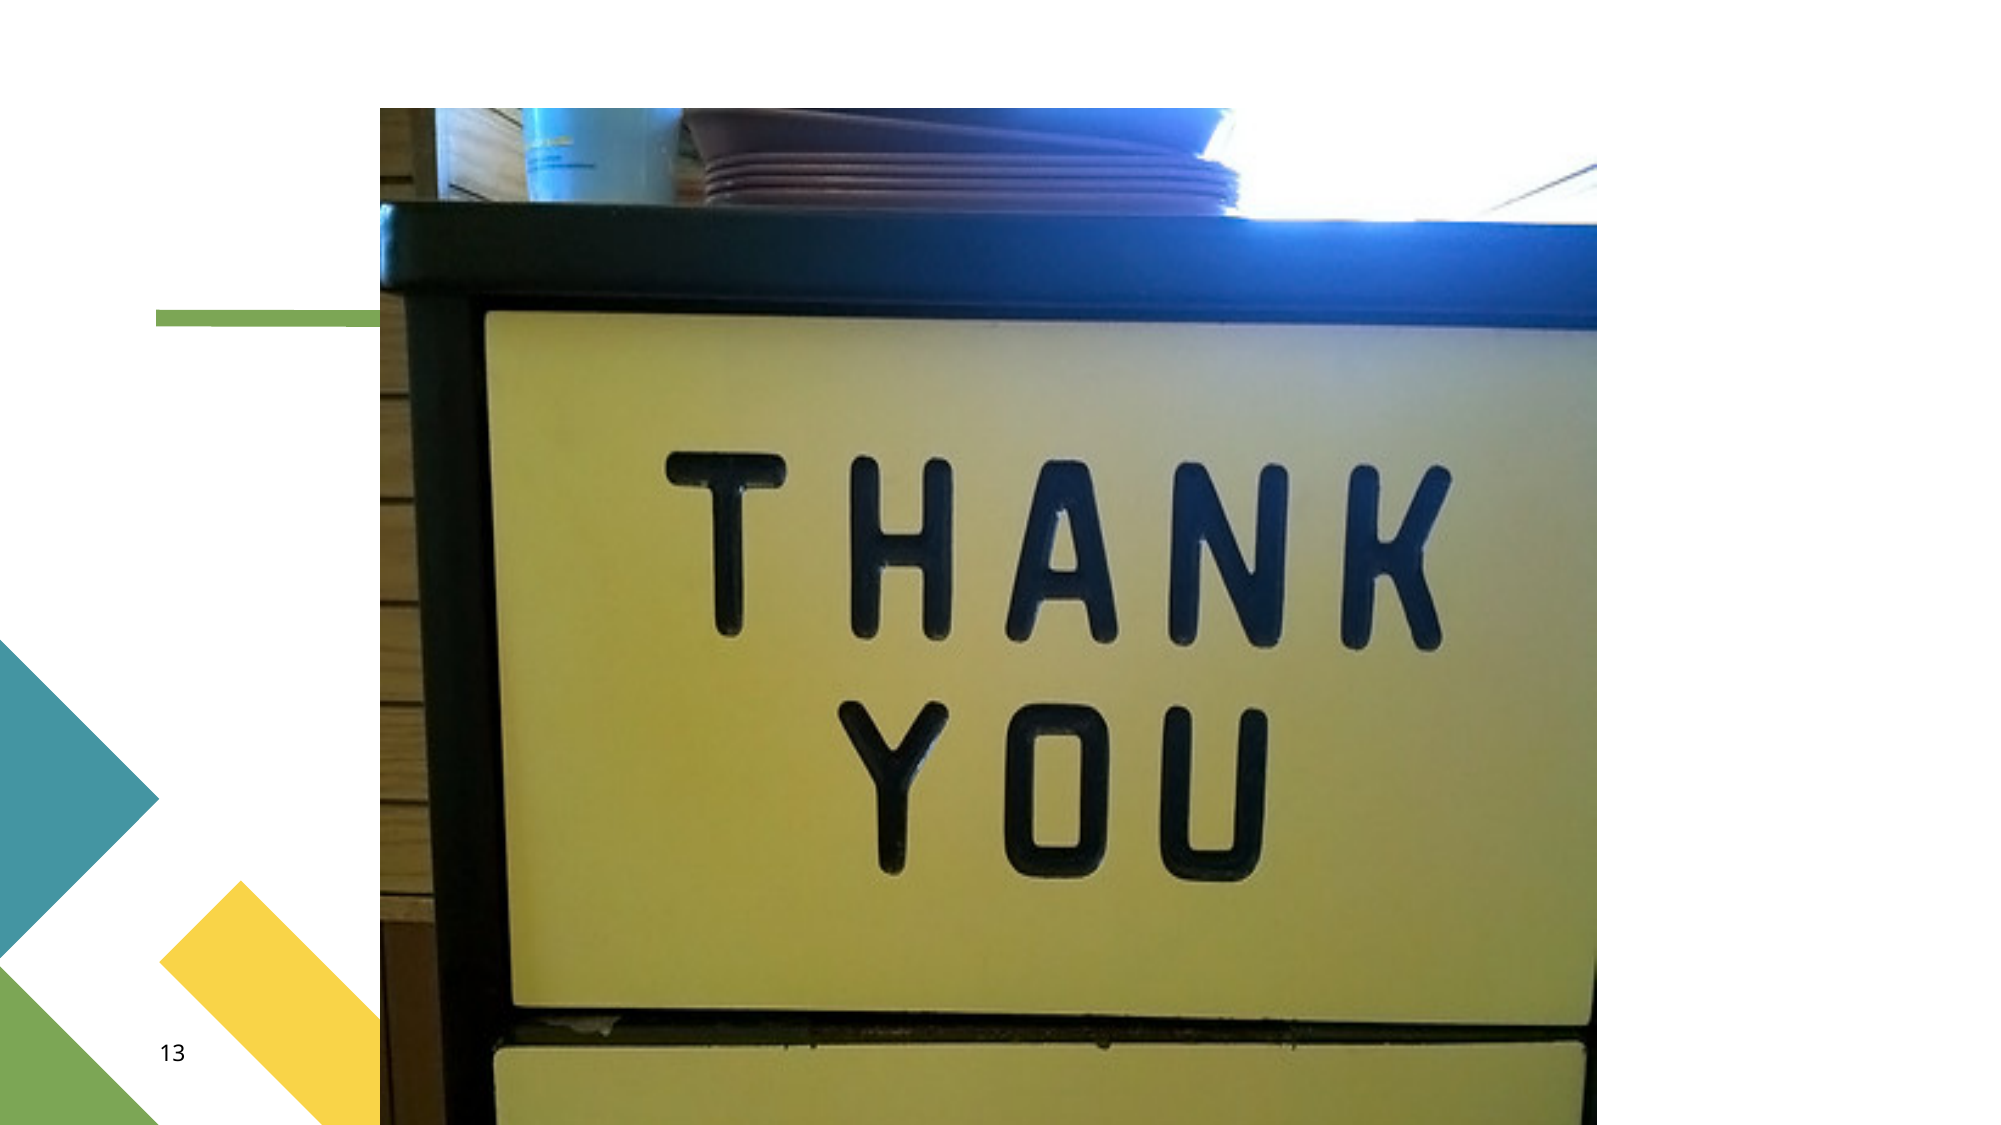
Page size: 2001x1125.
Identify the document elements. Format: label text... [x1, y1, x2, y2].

slide_number 13 [159, 1038, 246, 1080]
picture [380, 108, 1597, 1125]
